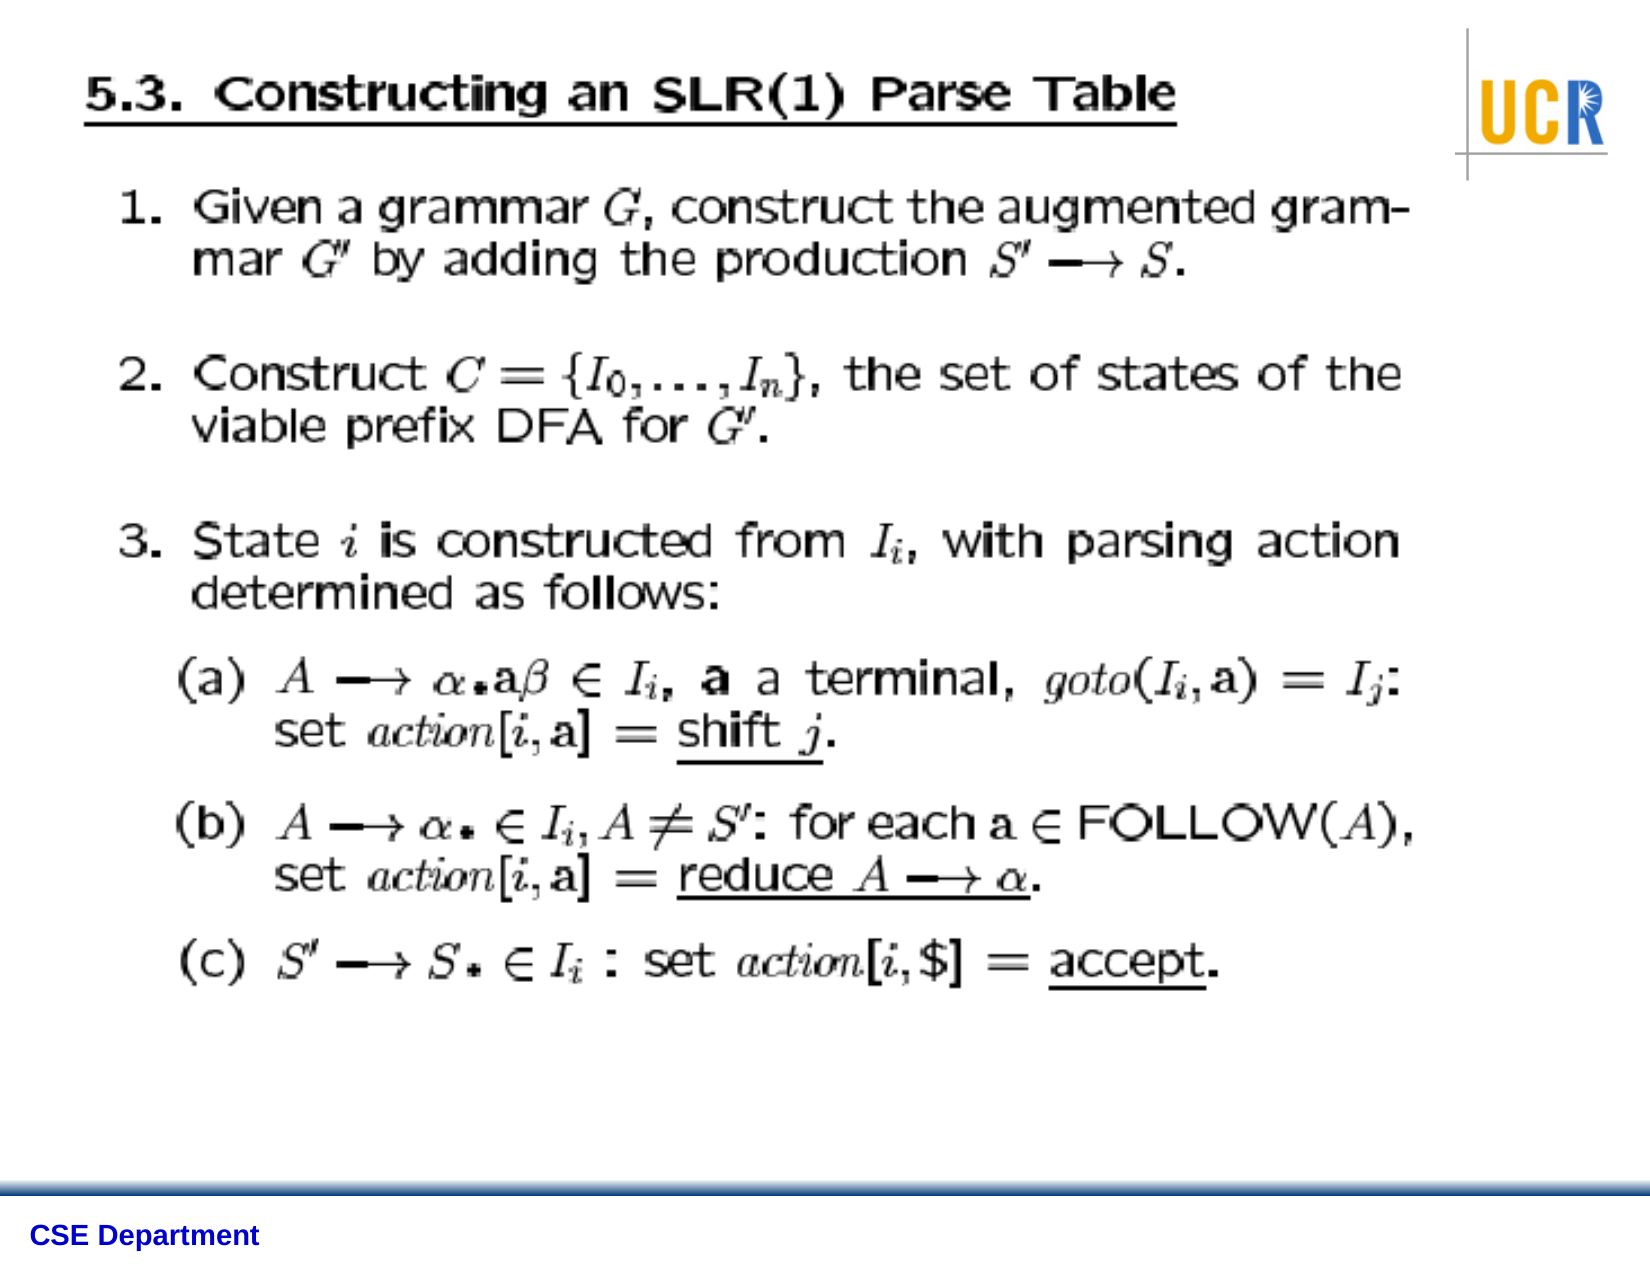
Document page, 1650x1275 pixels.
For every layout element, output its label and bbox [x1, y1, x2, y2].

picture [62, 0, 1650, 1018]
